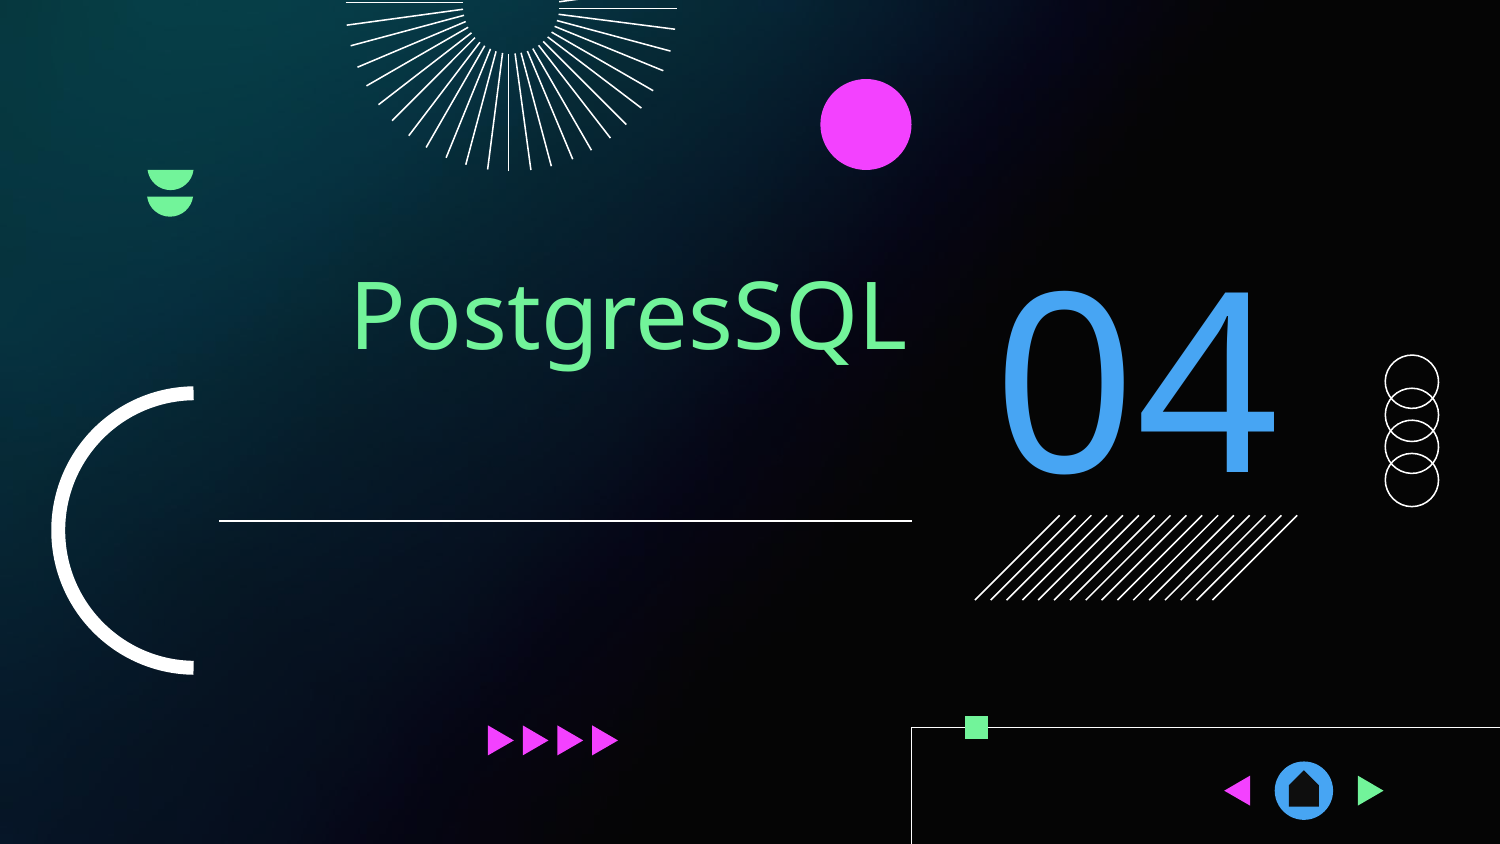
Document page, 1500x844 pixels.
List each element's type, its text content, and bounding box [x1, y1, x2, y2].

picture [444, 25, 467, 36]
picture [405, 76, 413, 82]
picture [431, 51, 445, 62]
picture [418, 63, 429, 72]
title 04 [924, 222, 1348, 485]
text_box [974, 515, 1298, 601]
title PostgresSQL [183, 255, 923, 467]
picture [418, 37, 435, 49]
text_box [1274, 761, 1334, 820]
text_box [1357, 775, 1384, 806]
picture [386, 70, 397, 77]
picture [0, 0, 1500, 844]
text_box [1224, 775, 1251, 806]
picture [912, 728, 1500, 844]
